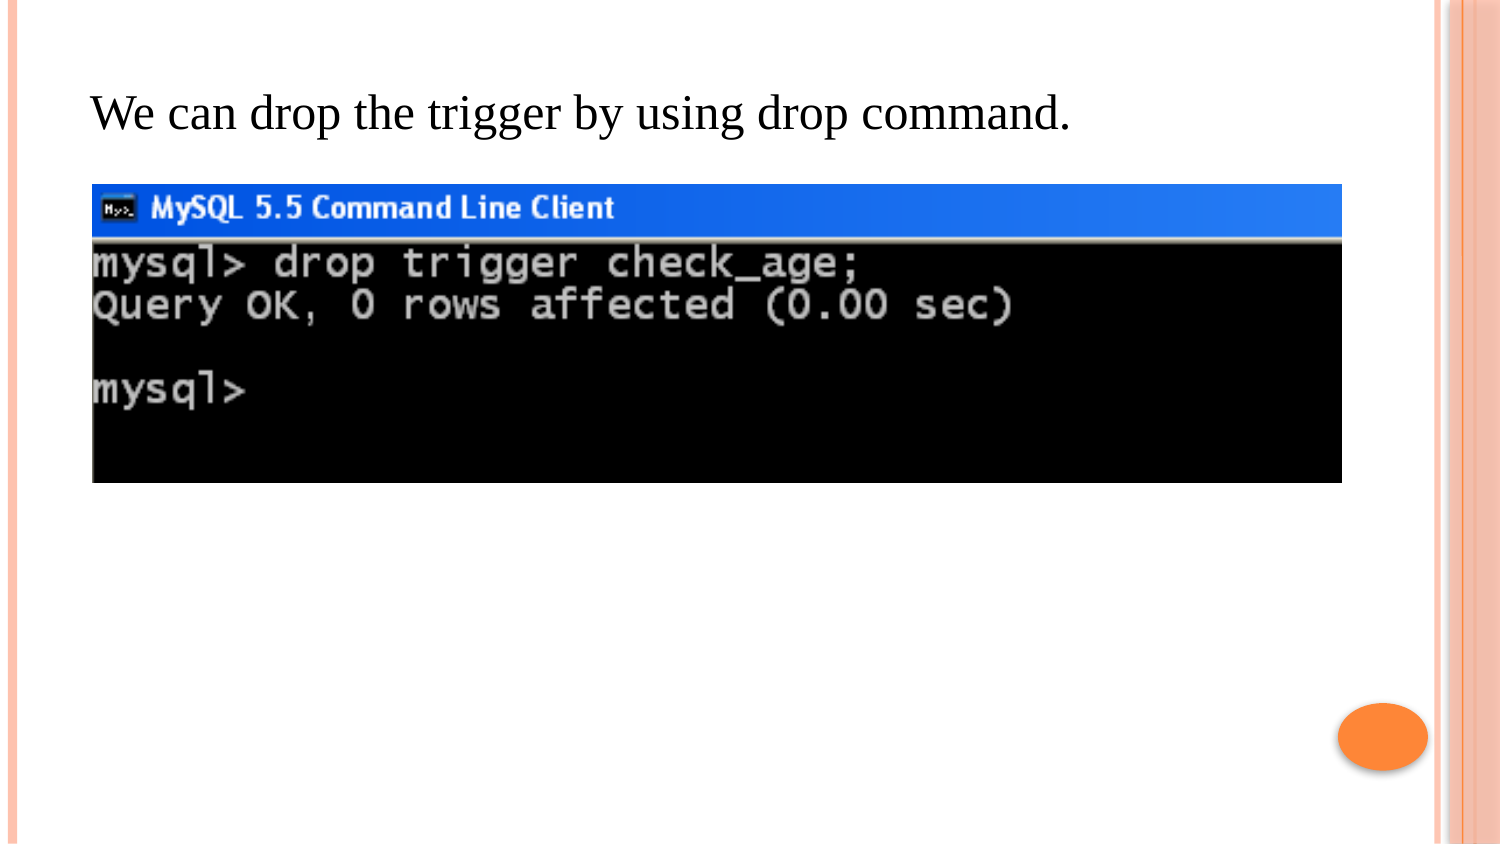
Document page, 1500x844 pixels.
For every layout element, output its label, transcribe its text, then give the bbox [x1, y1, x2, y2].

list We can drop the trigger by using drop command. [75, 71, 1359, 148]
picture [92, 183, 1342, 483]
